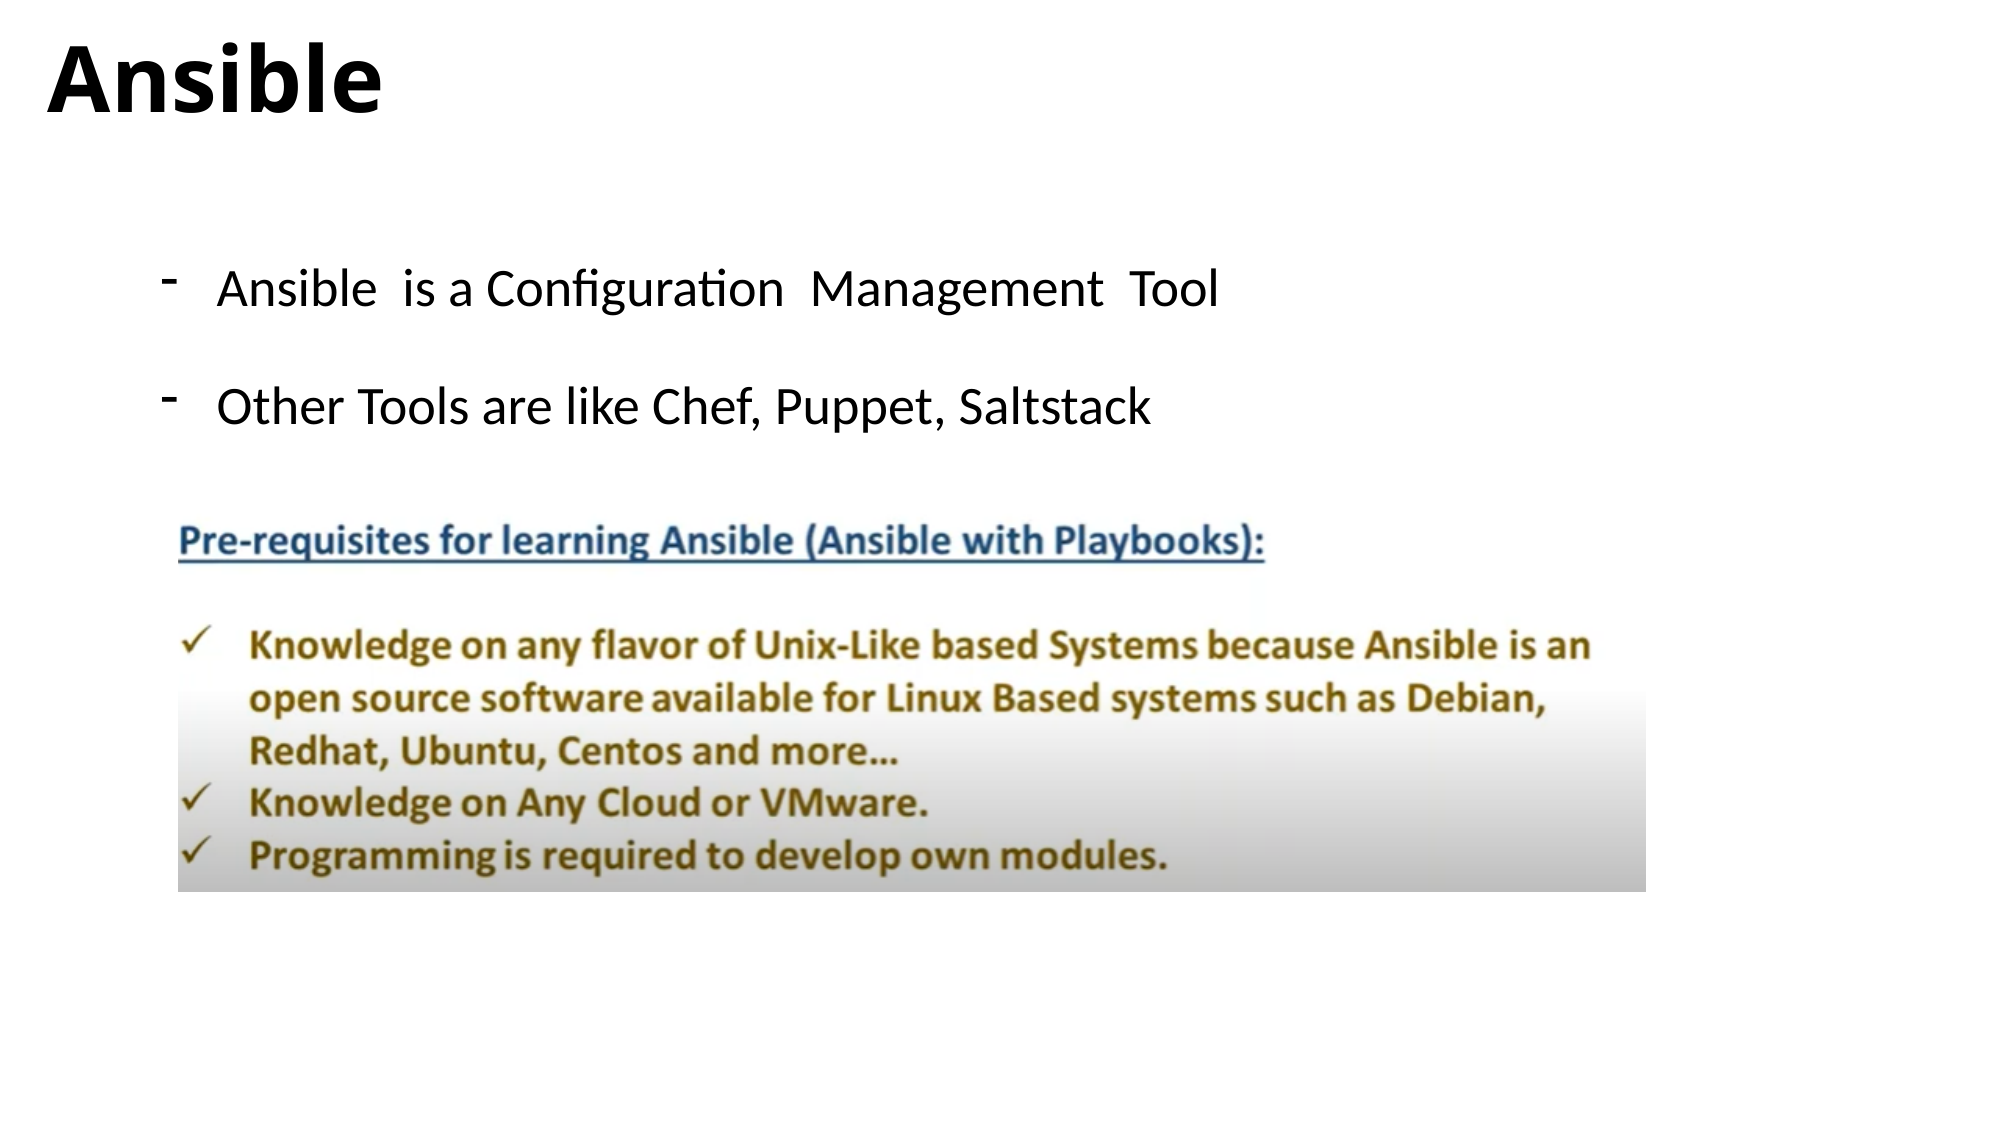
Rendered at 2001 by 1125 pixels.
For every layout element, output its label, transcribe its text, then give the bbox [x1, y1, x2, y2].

text_box [100, 323, 1826, 982]
title Ansible [33, 0, 1758, 192]
picture [178, 498, 1646, 892]
text_box Ansible is a Configuration Management Tool Other Tools are like Chef, Puppet, Saltstack [145, 211, 1646, 695]
